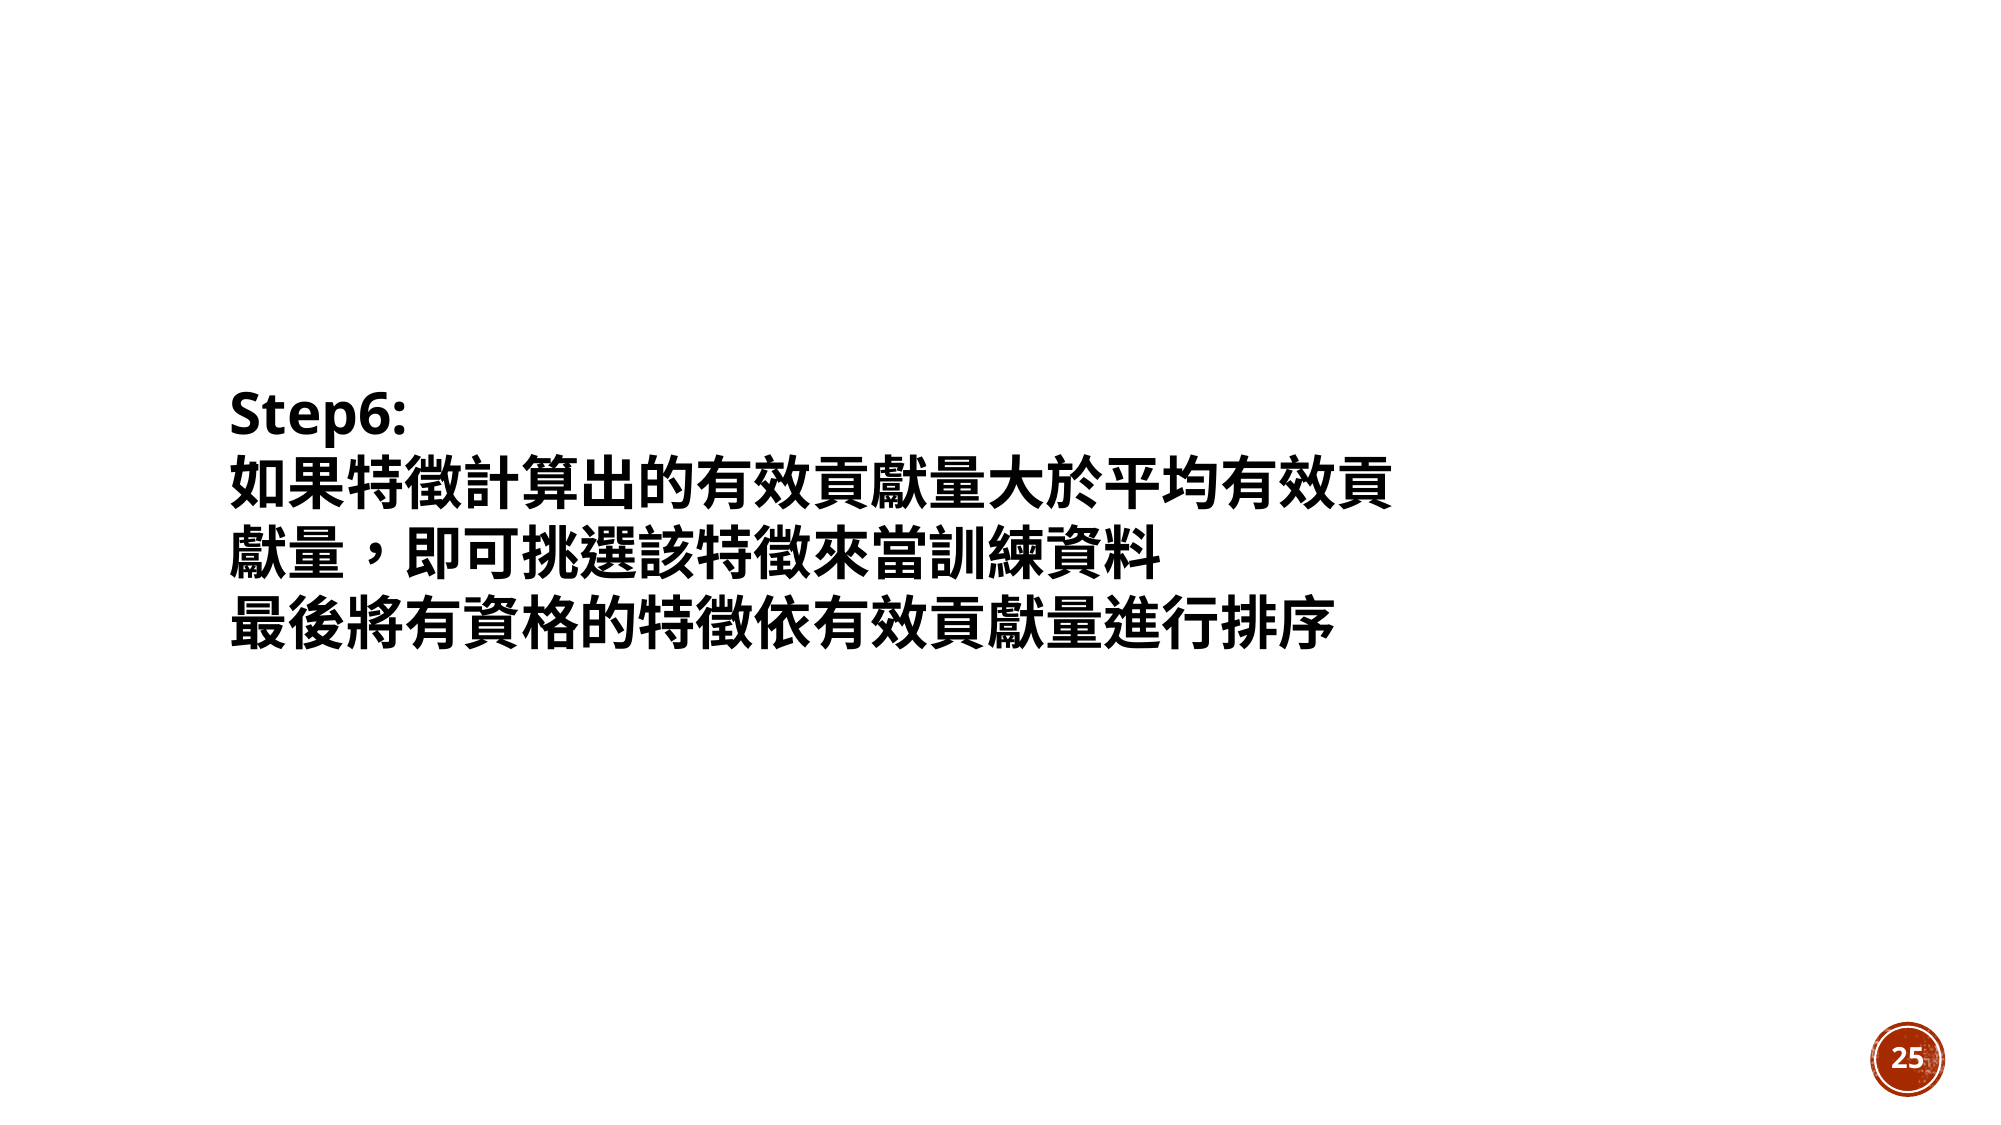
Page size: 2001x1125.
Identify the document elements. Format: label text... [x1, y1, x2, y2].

slide_number 25 [1855, 1028, 1961, 1089]
